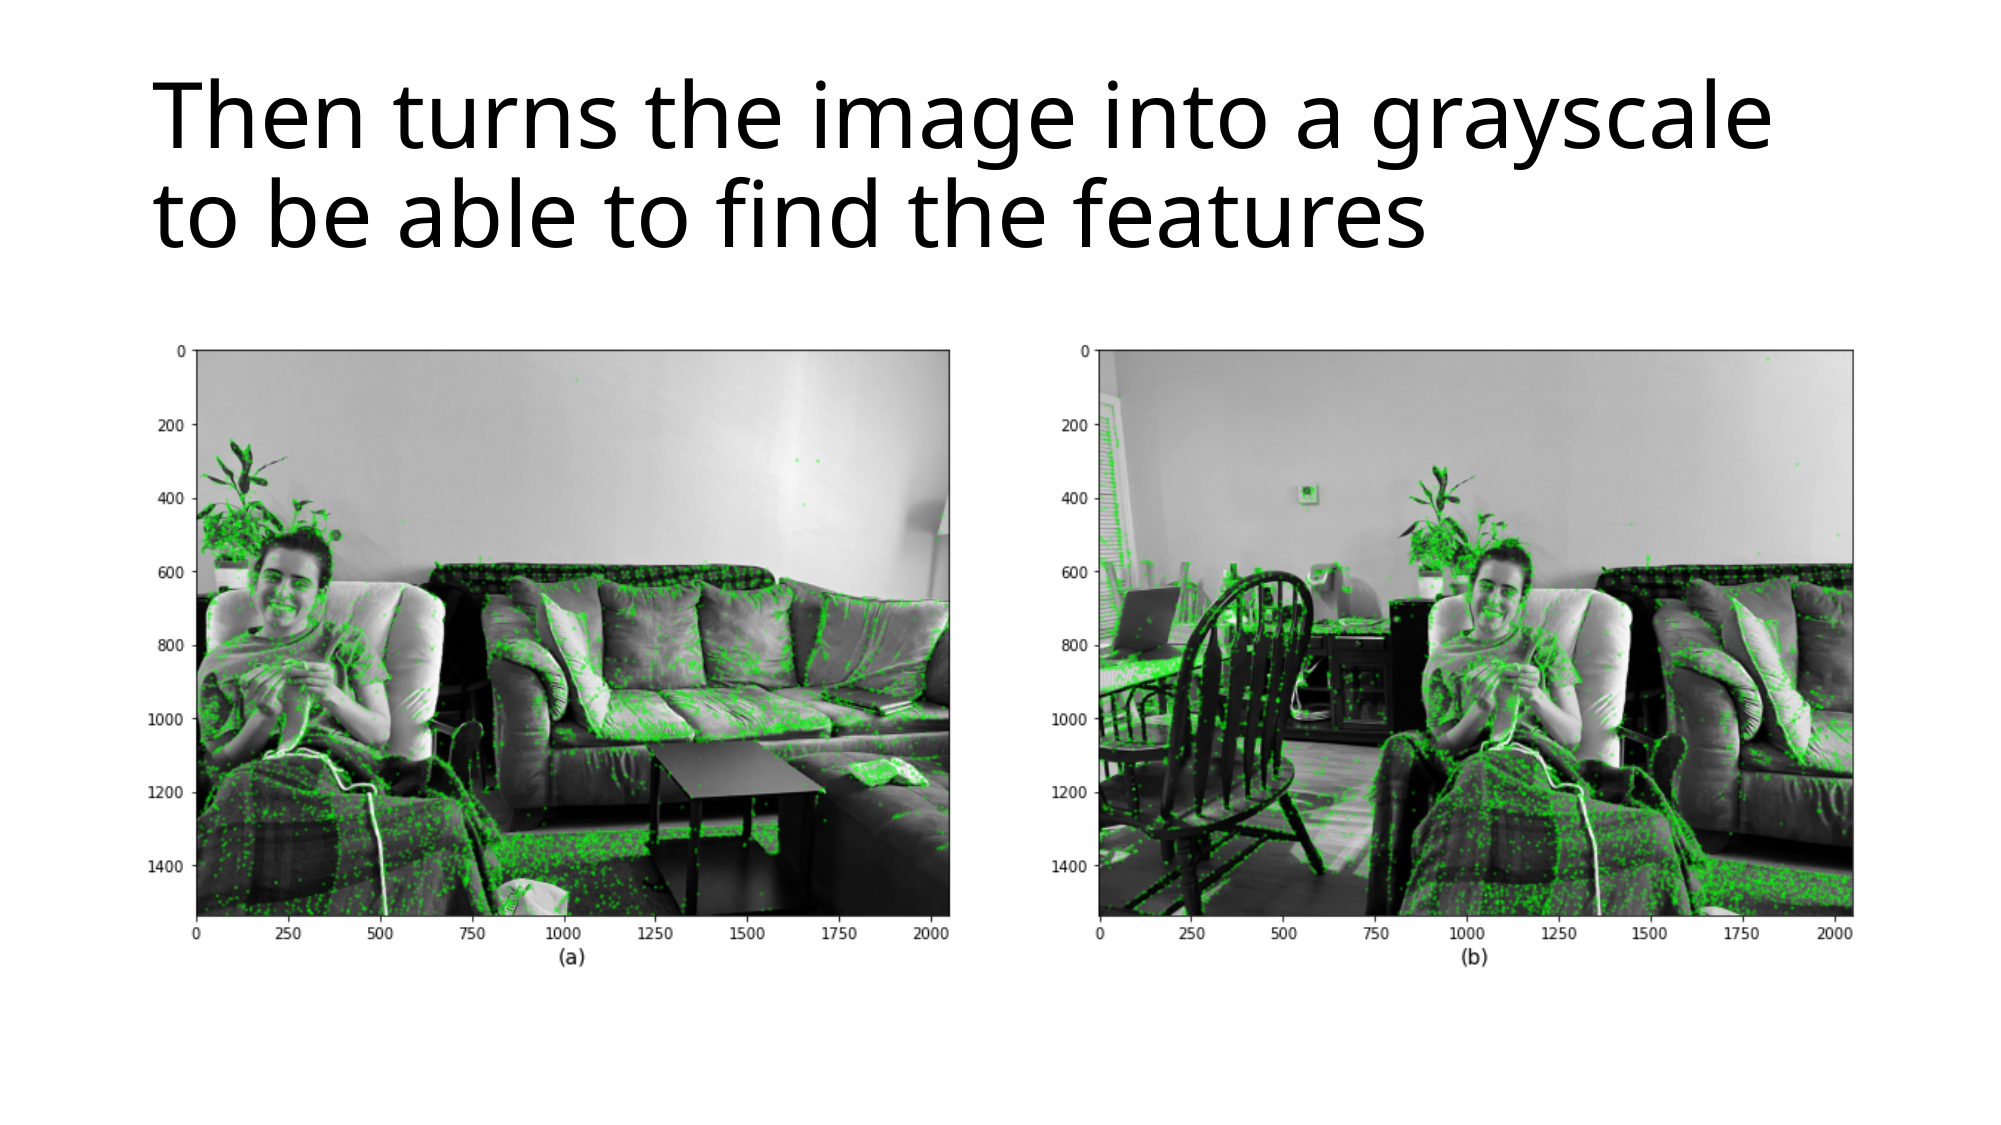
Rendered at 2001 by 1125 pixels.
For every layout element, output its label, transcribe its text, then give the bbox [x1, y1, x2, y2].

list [137, 335, 1863, 978]
title Then turns the image into a grayscale to be able to find the features [137, 59, 1863, 278]
